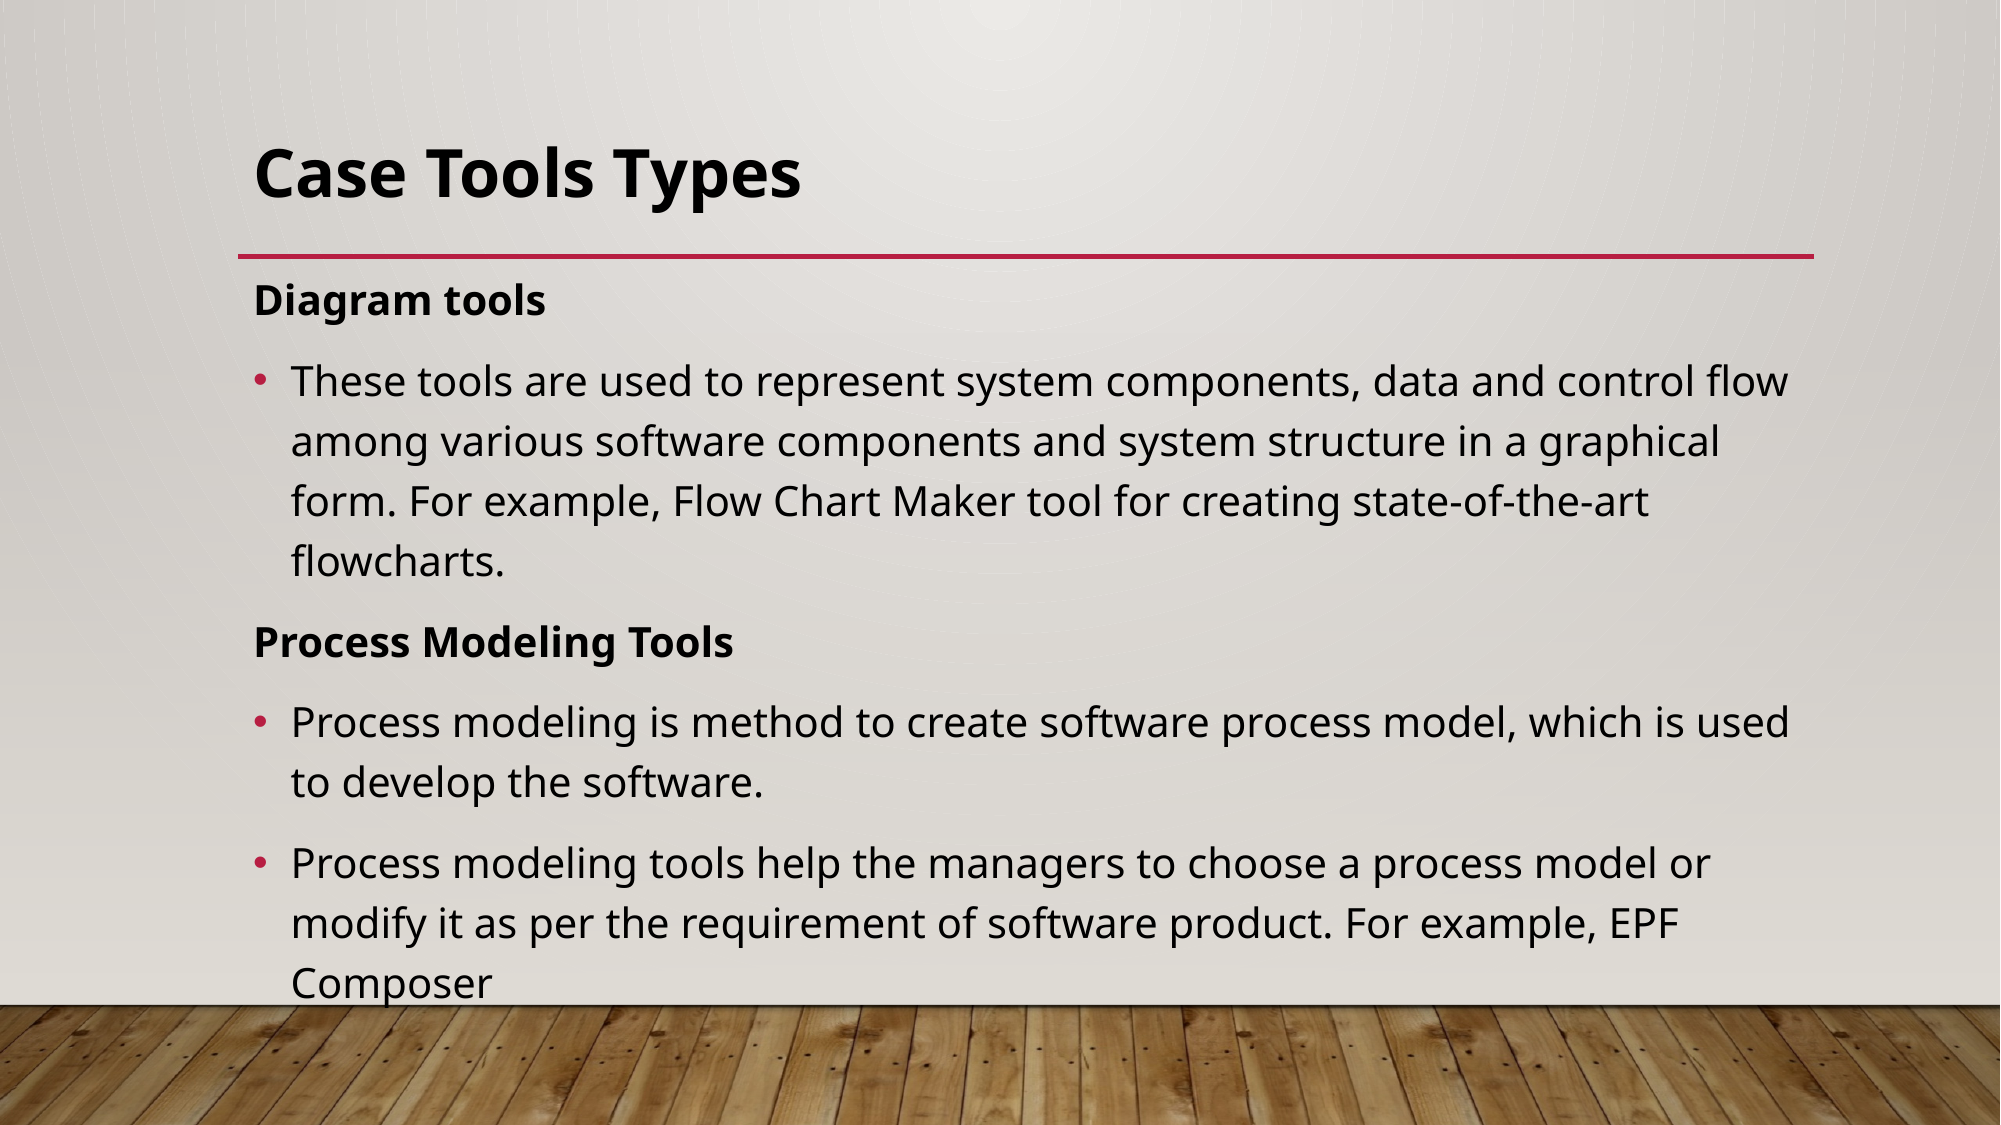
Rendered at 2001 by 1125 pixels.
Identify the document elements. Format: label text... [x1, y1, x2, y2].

list Diagram tools These tools are used to represent system components, data and control flow among various software components and system structure in a graphical form. For example, Flow Chart Maker tool for creating state-of-the-art flowcharts. Process Modeling Tools Process modeling is method to create software process model, which is used to develop the software. Process modeling tools help the managers to choose a process model or modify it as per the requirement of software product. For example, EPF Composer [238, 256, 1814, 1000]
picture [0, 1005, 2000, 1125]
title Case Tools Types [238, 131, 1814, 256]
